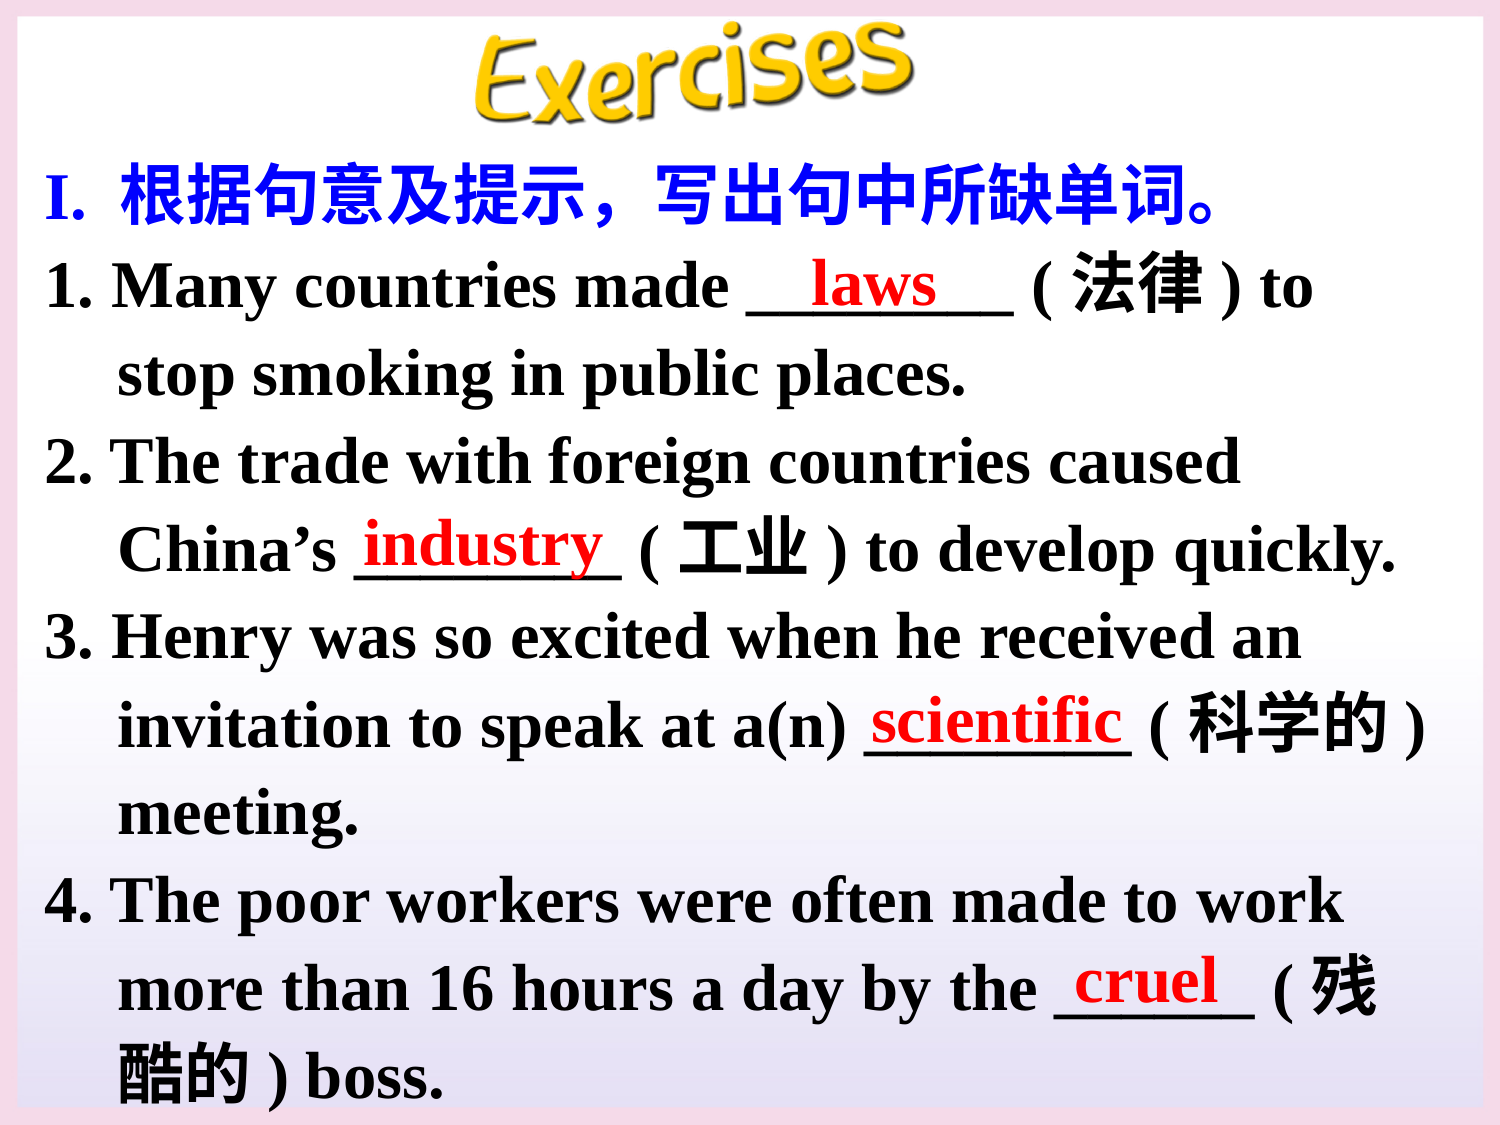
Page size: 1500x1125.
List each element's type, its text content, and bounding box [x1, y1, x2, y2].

text_box industry [348, 491, 636, 587]
text_box laws [797, 231, 954, 327]
text_box cruel [1059, 928, 1235, 1024]
text_box scientific [856, 668, 1139, 764]
text_box I. 根据句意及提示，写出句中所缺单词。 1. Many countries made ________ (法律) to stop smoking in public places. 2. The trade with foreign countries caused China’s ________ (工业) to develop quickly. 3. Henry was so excited when he received an invitation to speak at a(n) ________ (科学的) meeting. 4. The poor workers were often made to work more than 16 hours a day by the ______ (残酷的) boss. [29, 137, 1447, 1120]
picture [0, 0, 1500, 1125]
